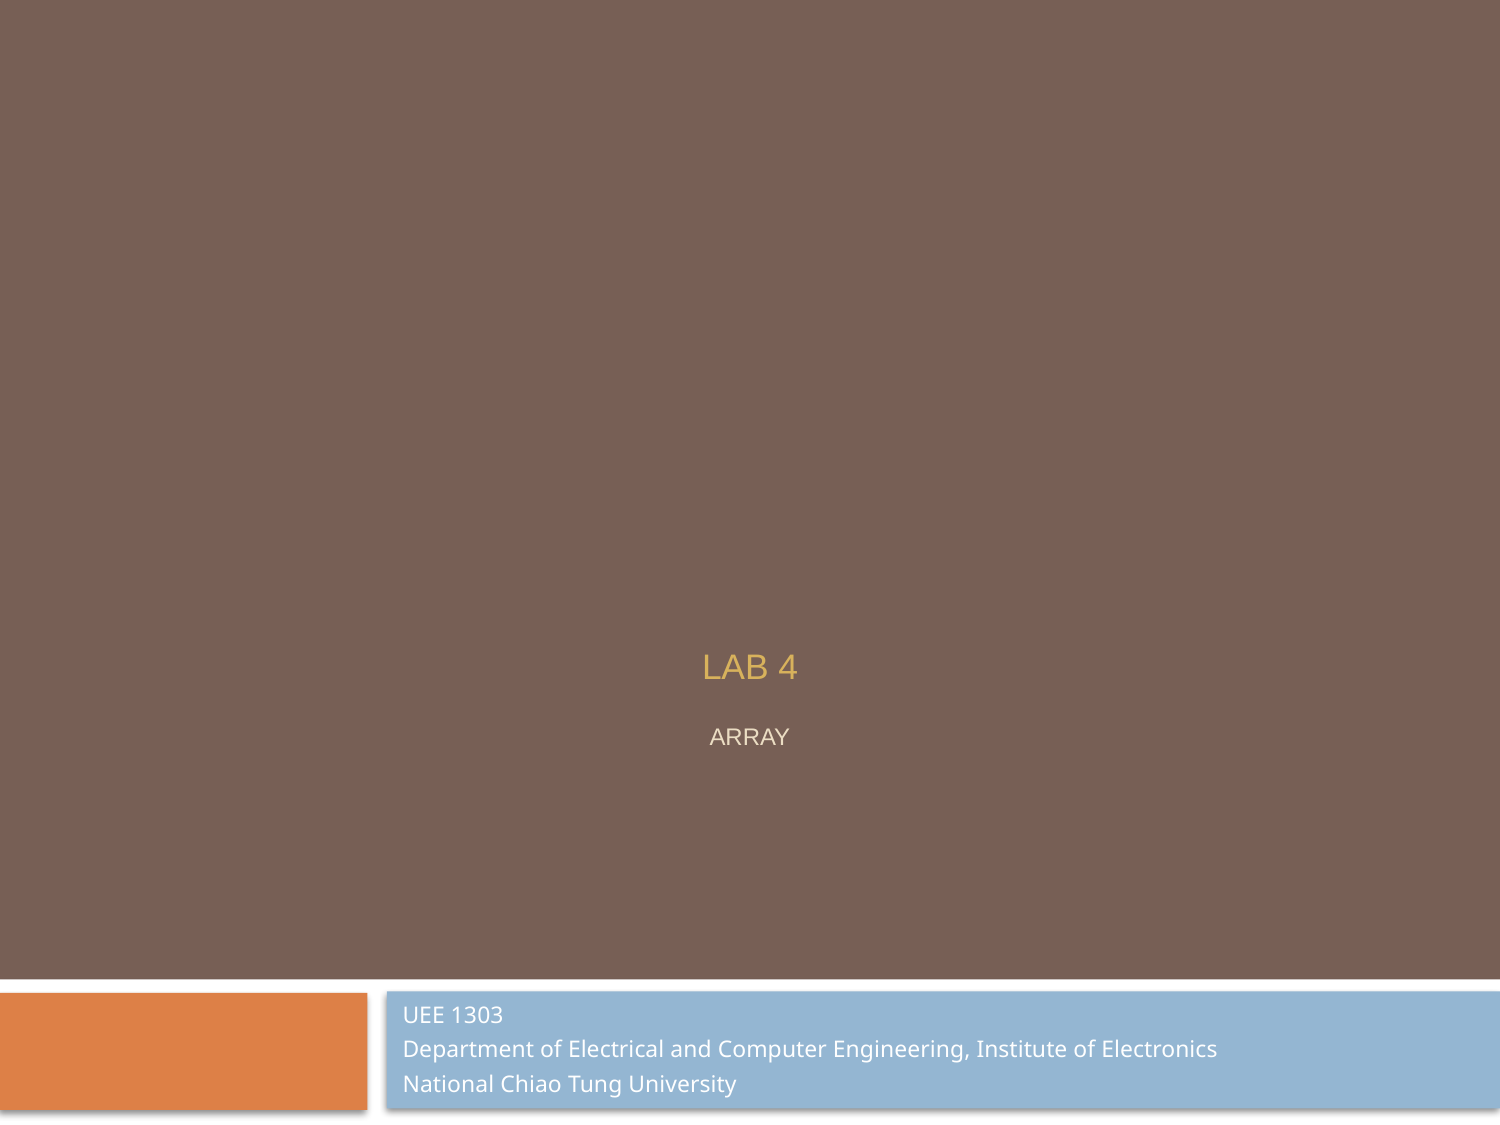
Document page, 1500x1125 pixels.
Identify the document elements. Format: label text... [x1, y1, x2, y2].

subtitle UEE 1303 Department of Electrical and Computer Engineering, Institute of Electronics National Chiao Tung University [387, 992, 1488, 1105]
title Lab 4 array [100, 492, 1400, 793]
